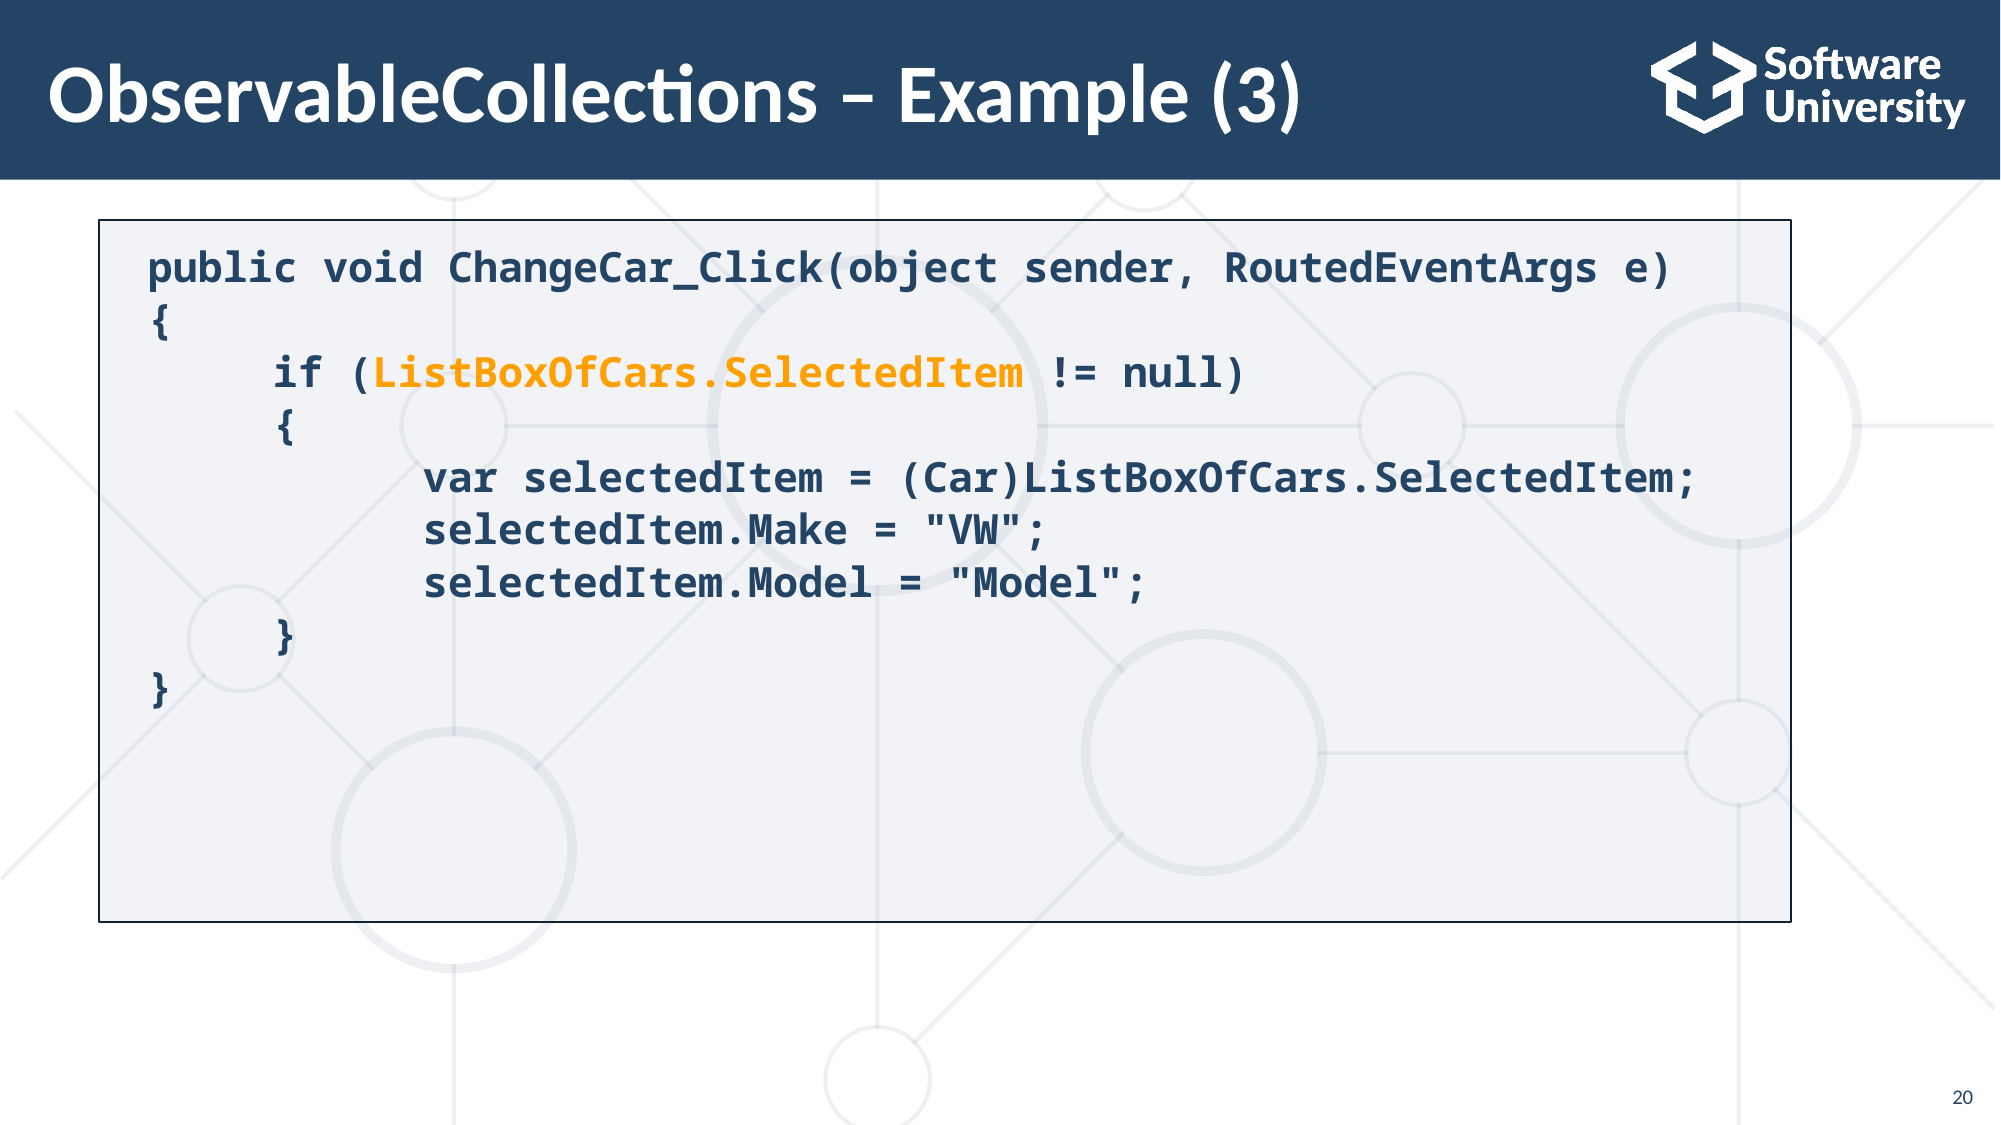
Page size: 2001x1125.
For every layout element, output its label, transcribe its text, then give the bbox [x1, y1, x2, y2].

slide_number 20 [1927, 1067, 1989, 1117]
list public void ChangeCar_Click(object sender, RoutedEventArgs e) { if (ListBoxOfCars.SelectedItem != null) { var selectedItem = (Car)ListBoxOfCars.SelectedItem; selectedItem.Make = "VW"; selectedItem.Model = "Model"; } } [98, 219, 1792, 923]
picture [1651, 41, 1966, 134]
title ObservableCollections – Example (3) [31, 16, 1625, 162]
